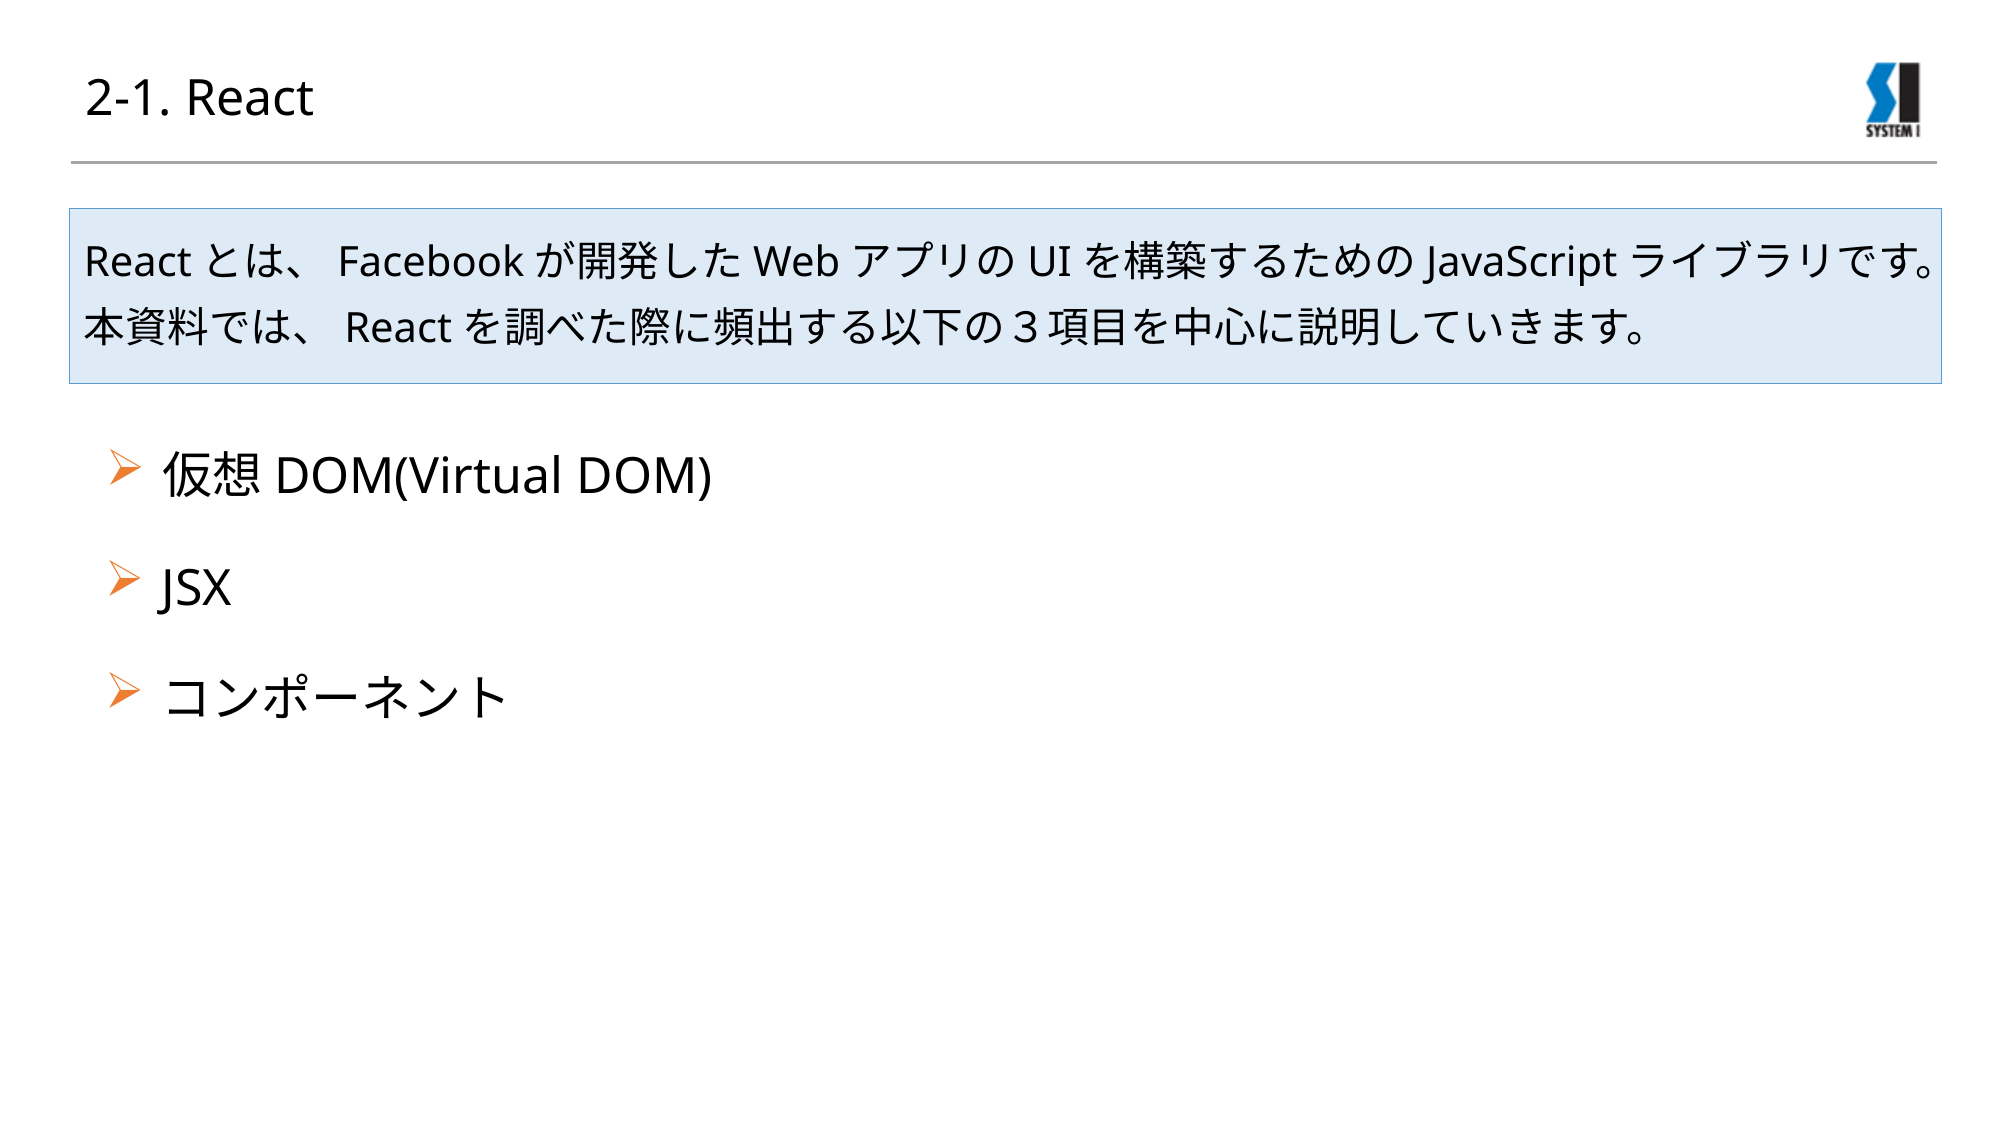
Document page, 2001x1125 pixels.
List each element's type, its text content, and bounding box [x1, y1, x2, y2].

text_box Reactとは、Facebookが開発したWebアプリのUIを構築するためのJavaScriptライブラリです。 本資料では、Reactを調べた際に頻出する以下の３項目を中心に説明していきます。 [69, 208, 1942, 384]
title 2-1. React [70, 55, 1796, 144]
text_box JSX [90, 547, 728, 623]
text_box コンポーネント [90, 659, 1173, 734]
text_box 仮想DOM(Virtual DOM) [91, 435, 973, 511]
picture [1851, 55, 1938, 142]
